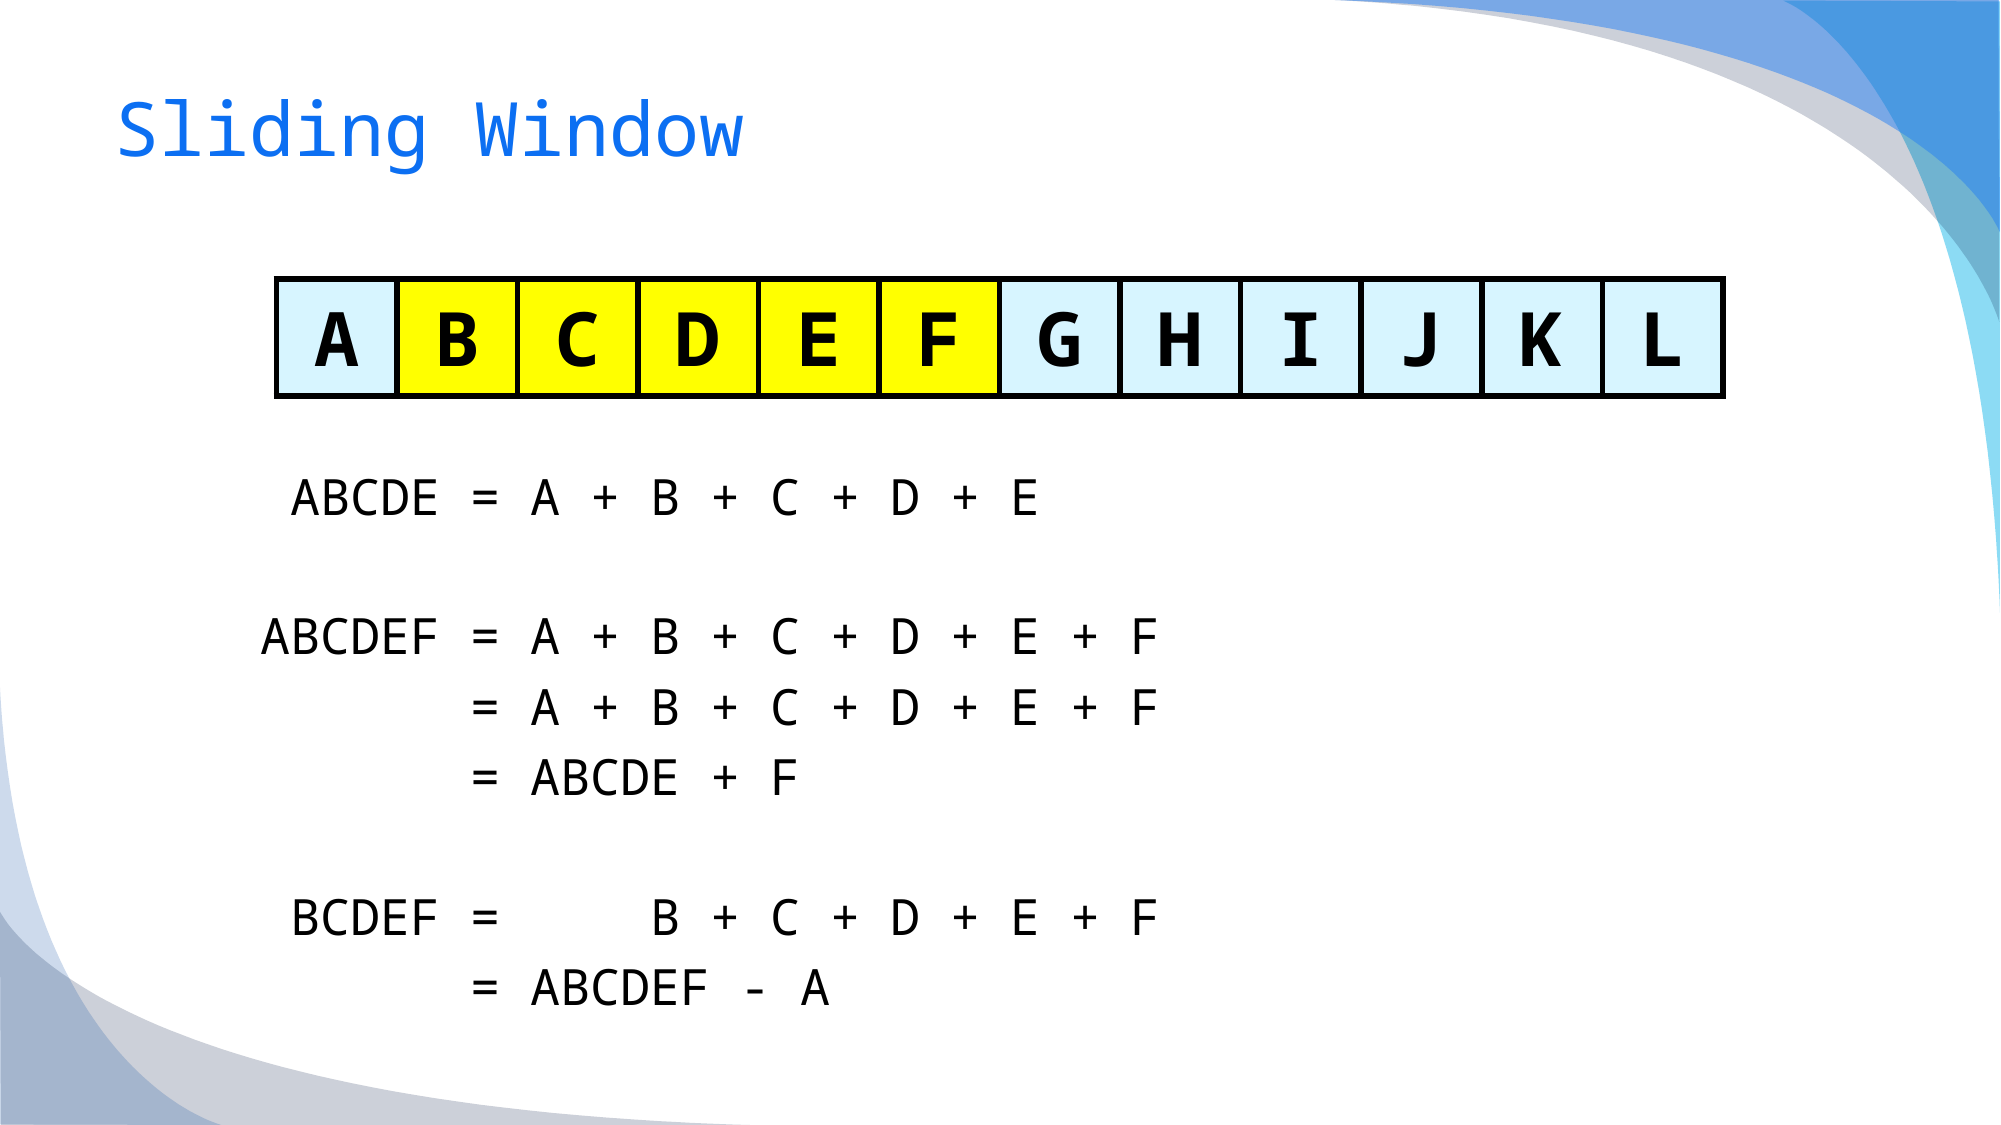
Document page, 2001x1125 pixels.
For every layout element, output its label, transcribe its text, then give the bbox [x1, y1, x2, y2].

table_header F [882, 282, 997, 393]
table_header H [1123, 282, 1238, 393]
table_header I [1243, 282, 1358, 393]
table_header B [400, 282, 515, 393]
table_header E [761, 282, 876, 393]
table_header D [641, 282, 756, 393]
table_header J [1364, 282, 1479, 393]
table_header C [520, 282, 635, 393]
title Sliding Window [99, 50, 1900, 202]
table_header A [279, 282, 394, 393]
table_header K [1485, 282, 1600, 393]
table_header G [1002, 282, 1117, 393]
table_header L [1605, 282, 1720, 393]
